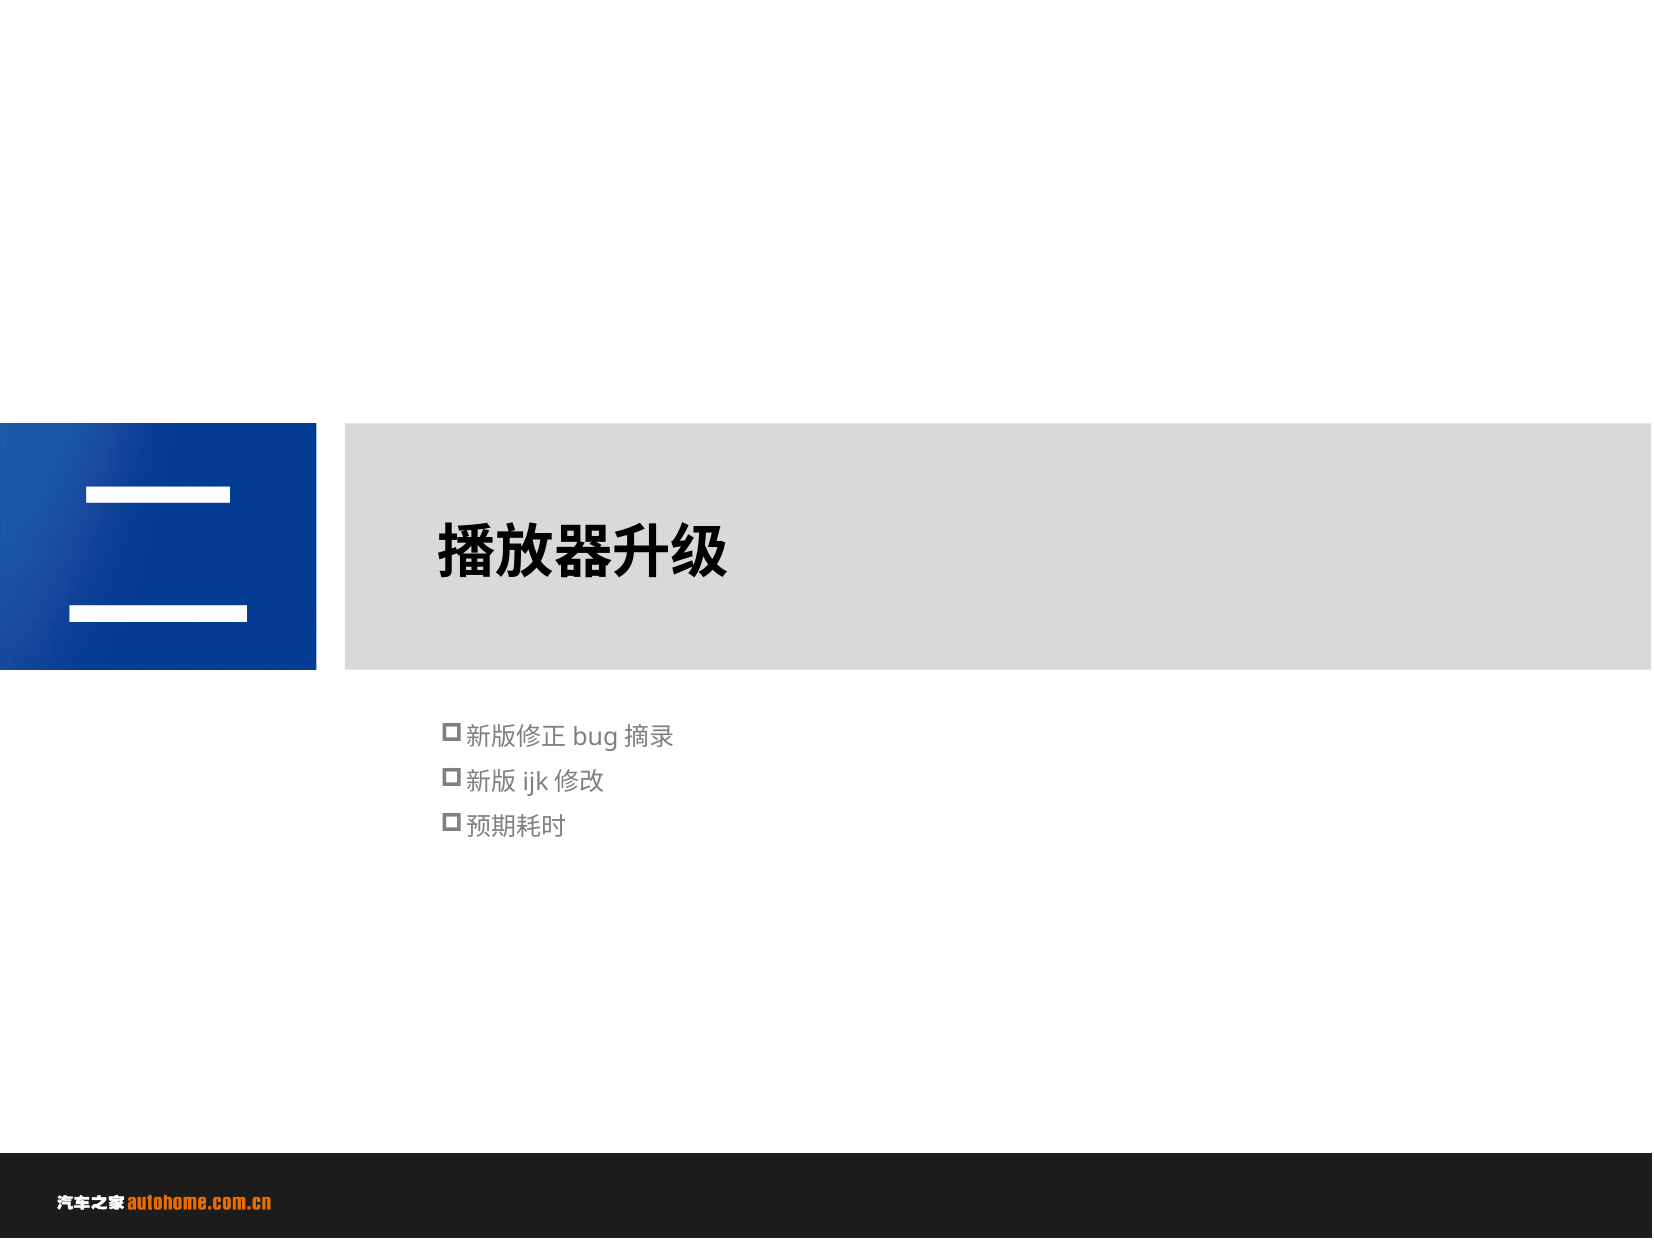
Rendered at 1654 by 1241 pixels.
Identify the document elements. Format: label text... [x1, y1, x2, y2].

picture [0, 1153, 1652, 1238]
text_box 新版修正bug摘录 新版ijk修改 预期耗时 [383, 698, 1420, 1100]
text_box 二 [0, 423, 317, 670]
text_box 播放器升级 [423, 485, 1597, 614]
